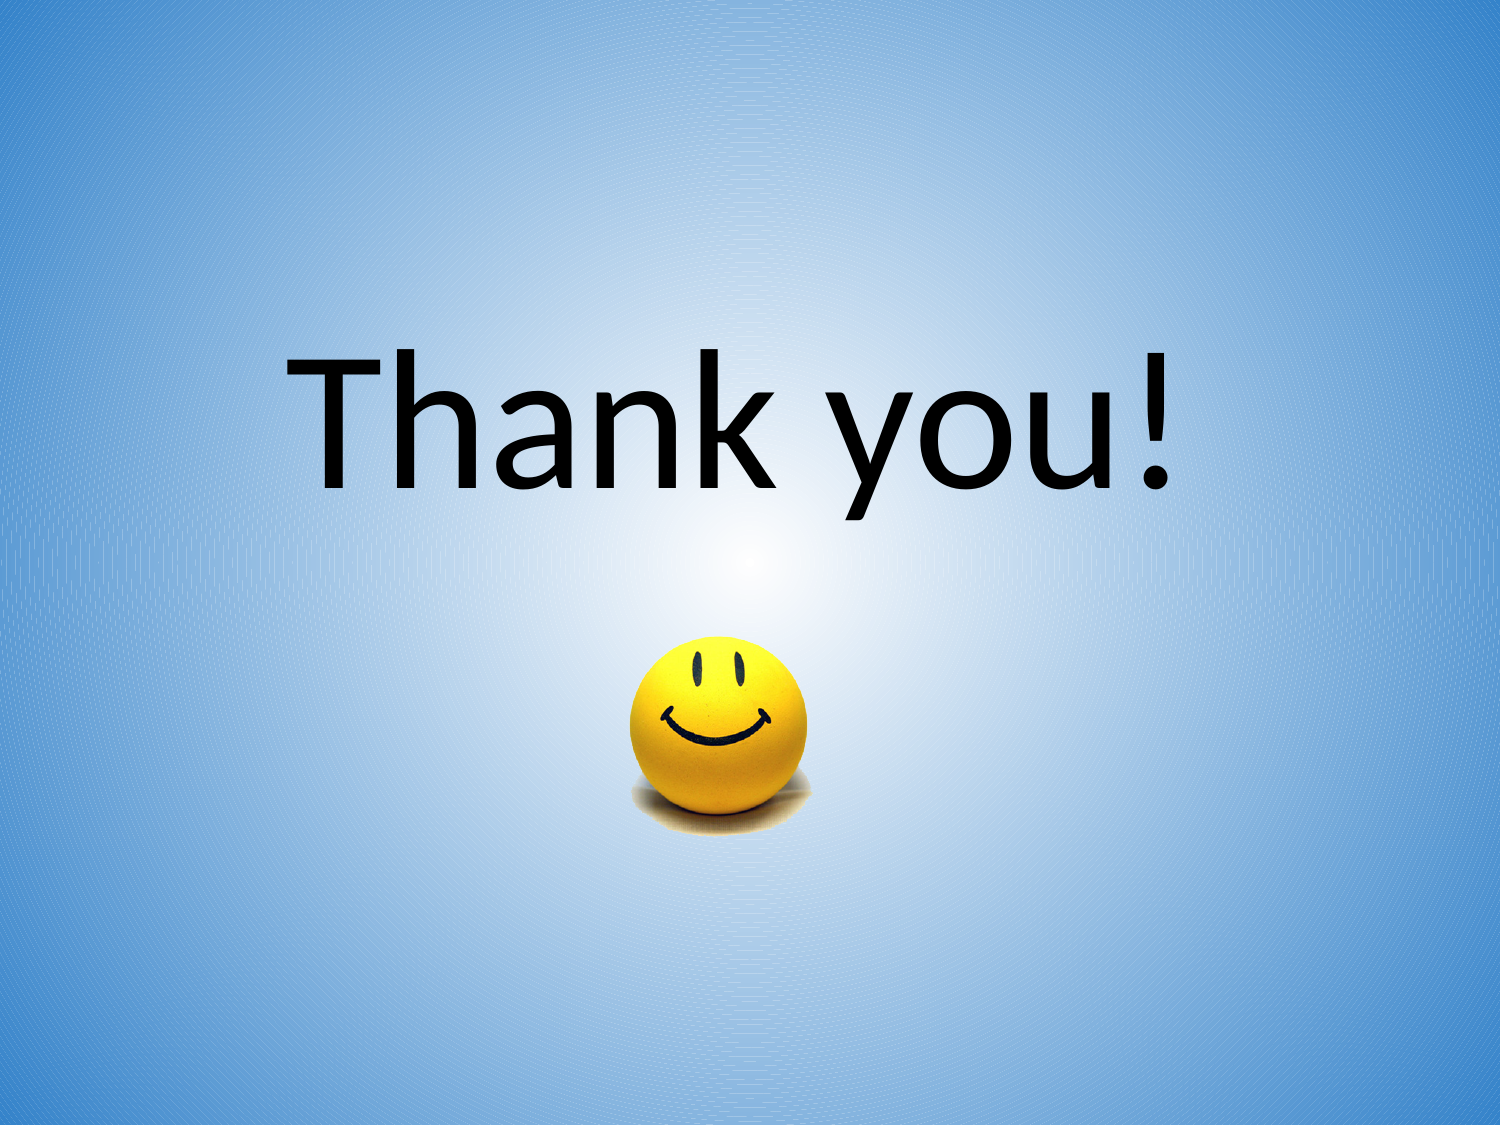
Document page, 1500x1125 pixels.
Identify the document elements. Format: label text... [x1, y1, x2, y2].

title Thank you! [90, 119, 1385, 729]
picture [601, 616, 819, 842]
